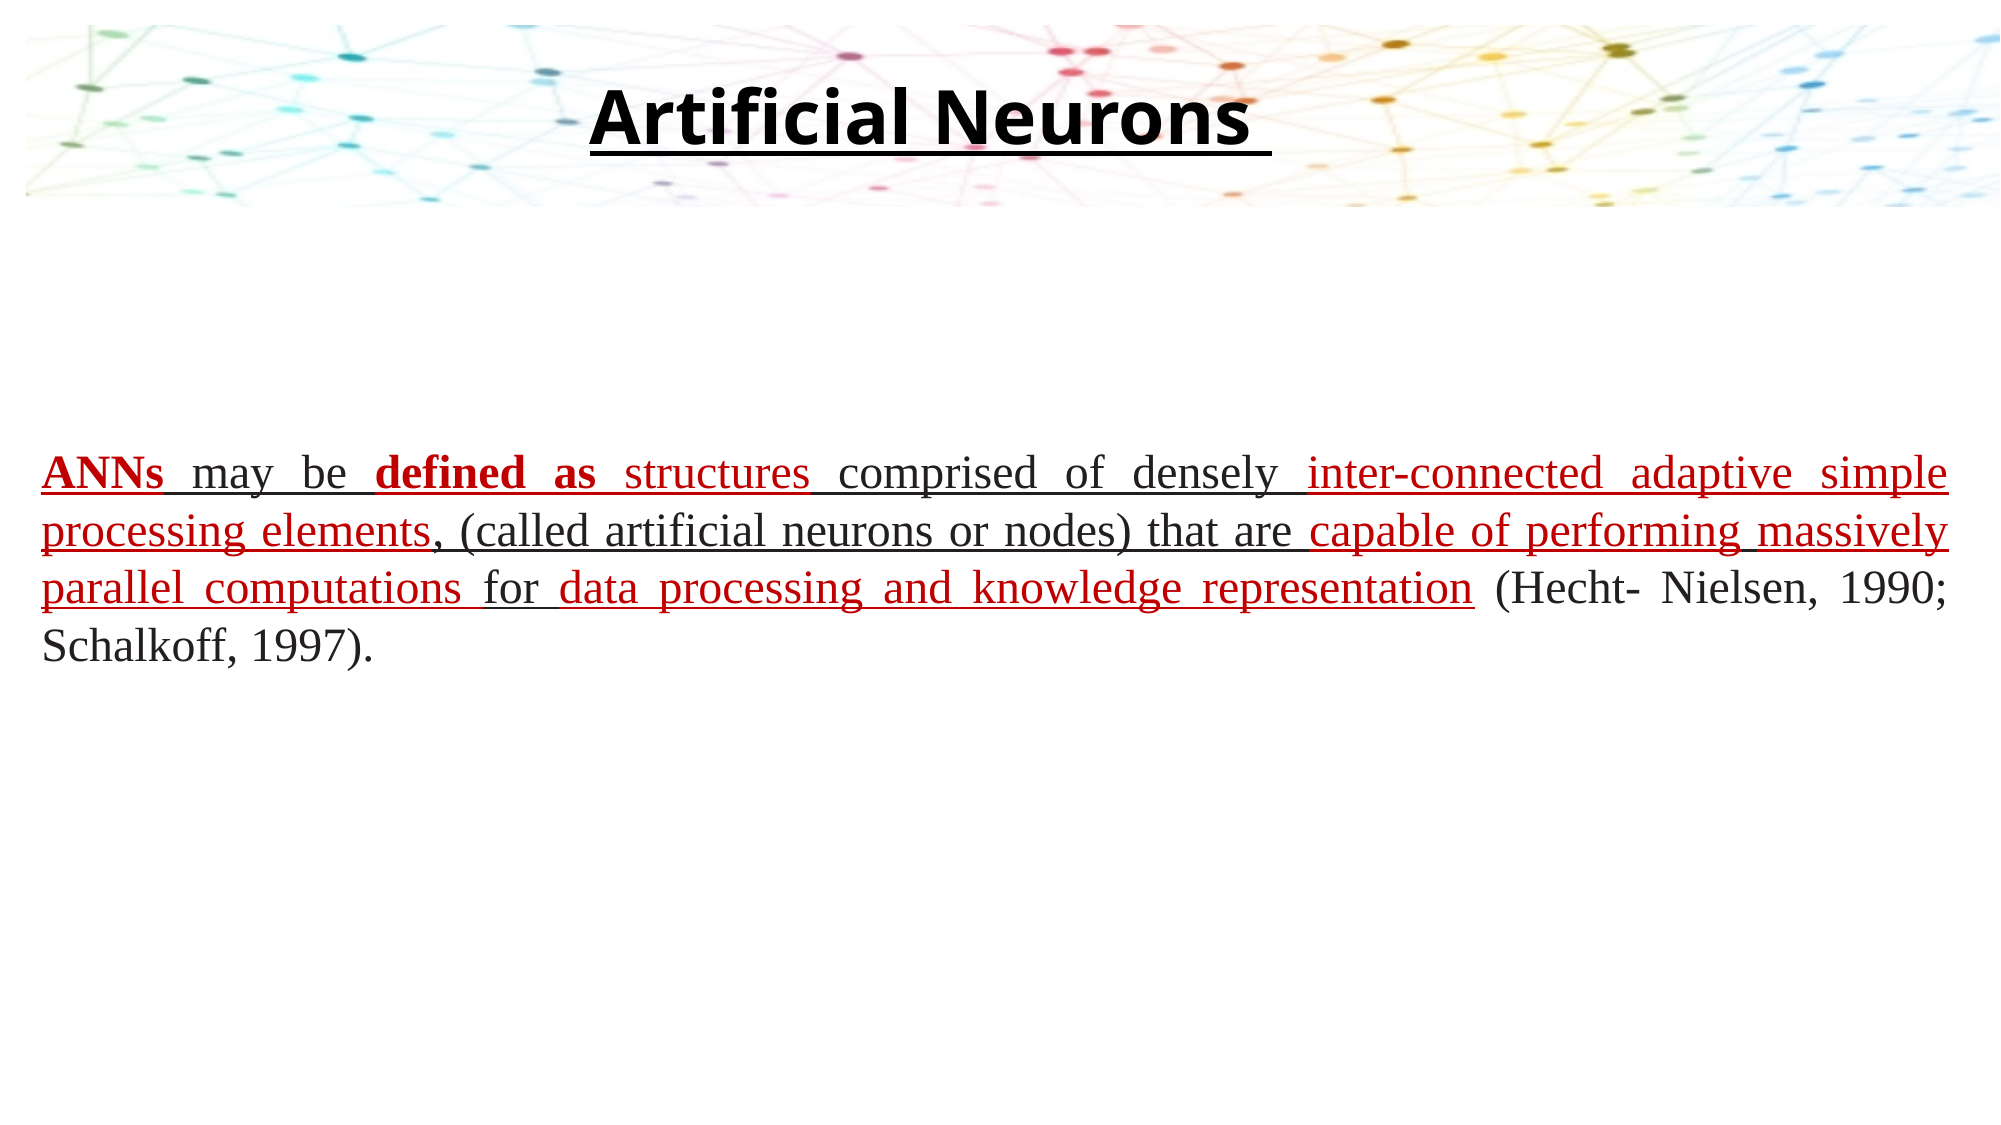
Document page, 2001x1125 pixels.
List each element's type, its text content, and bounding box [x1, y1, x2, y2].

text_box ANNs may be defined as structures comprised of densely inter-connected adaptive simple processing elements, (called artificial neurons or nodes) that are capable of performing massively parallel computations for data processing and knowledge representation (Hecht- Nielsen, 1990; Schalkoff, 1997). [26, 433, 1964, 679]
picture [26, 25, 2000, 207]
